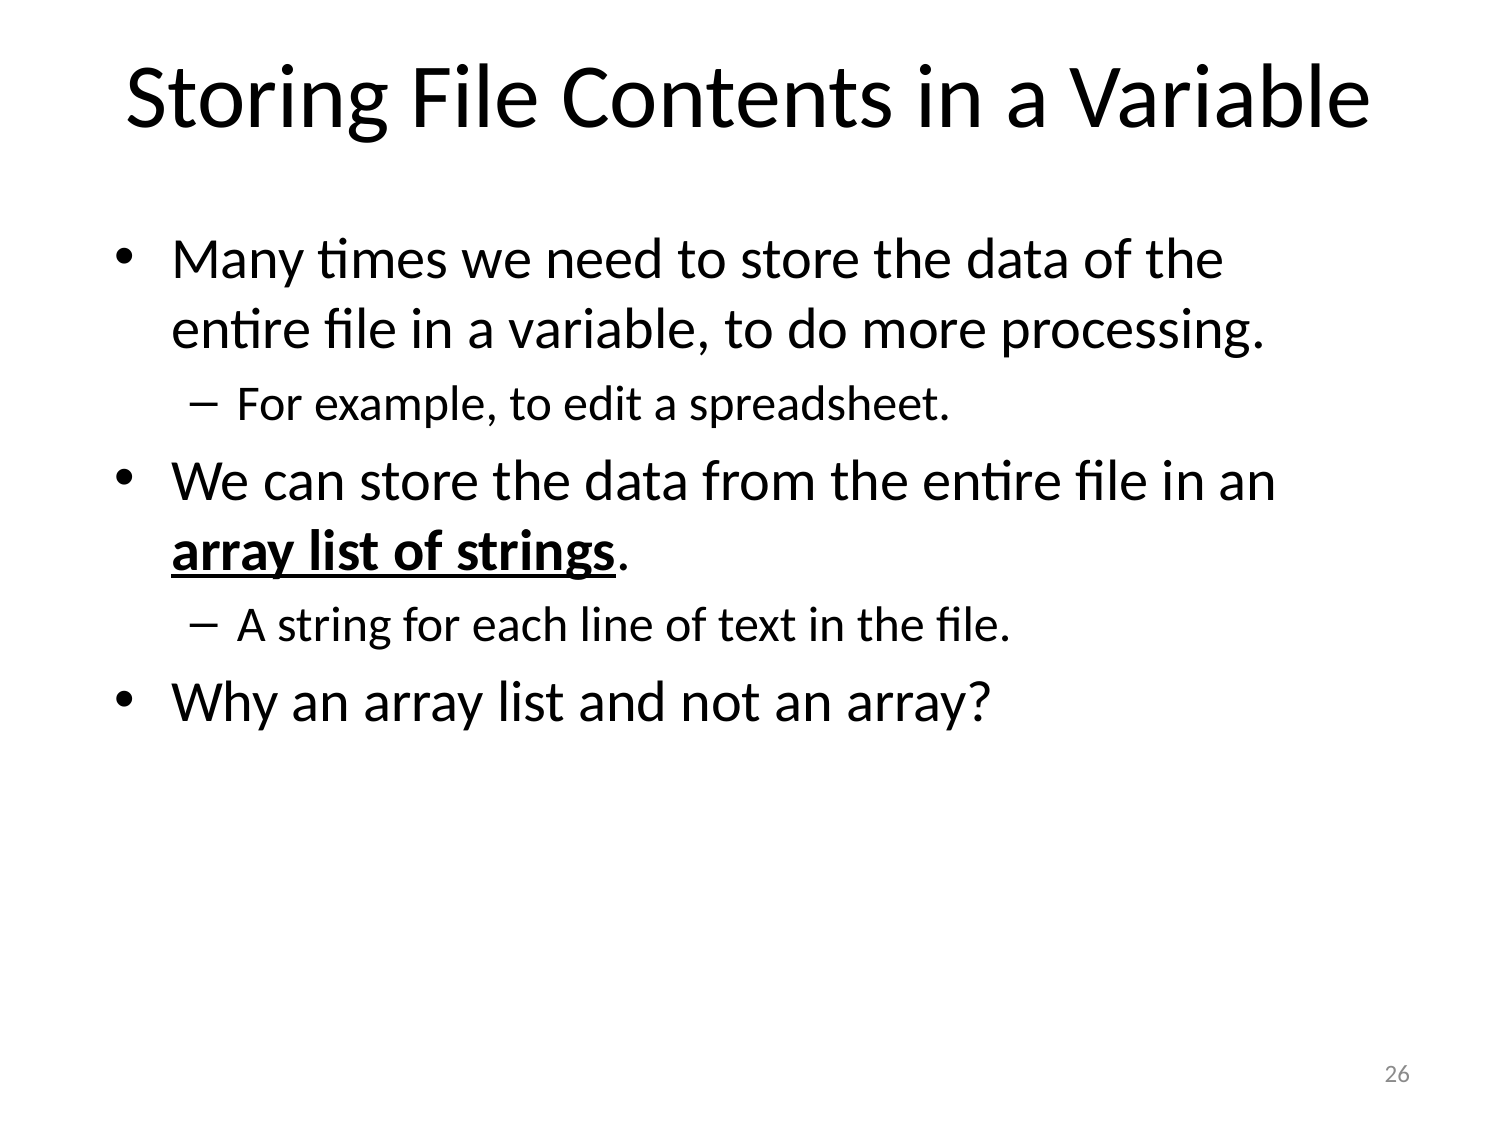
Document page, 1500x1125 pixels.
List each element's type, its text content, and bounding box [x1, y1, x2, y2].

slide_number 26 [1074, 1042, 1425, 1103]
title Storing File Contents in a Variable [75, 20, 1425, 163]
text_box Many times we need to store the data of the entire file in a variable, to do more processing. For example, to edit a spreadsheet. We can store the data from the entire file in an array list of strings. A string for each line of text in the file. Why an array list and not an array? [99, 212, 1375, 935]
